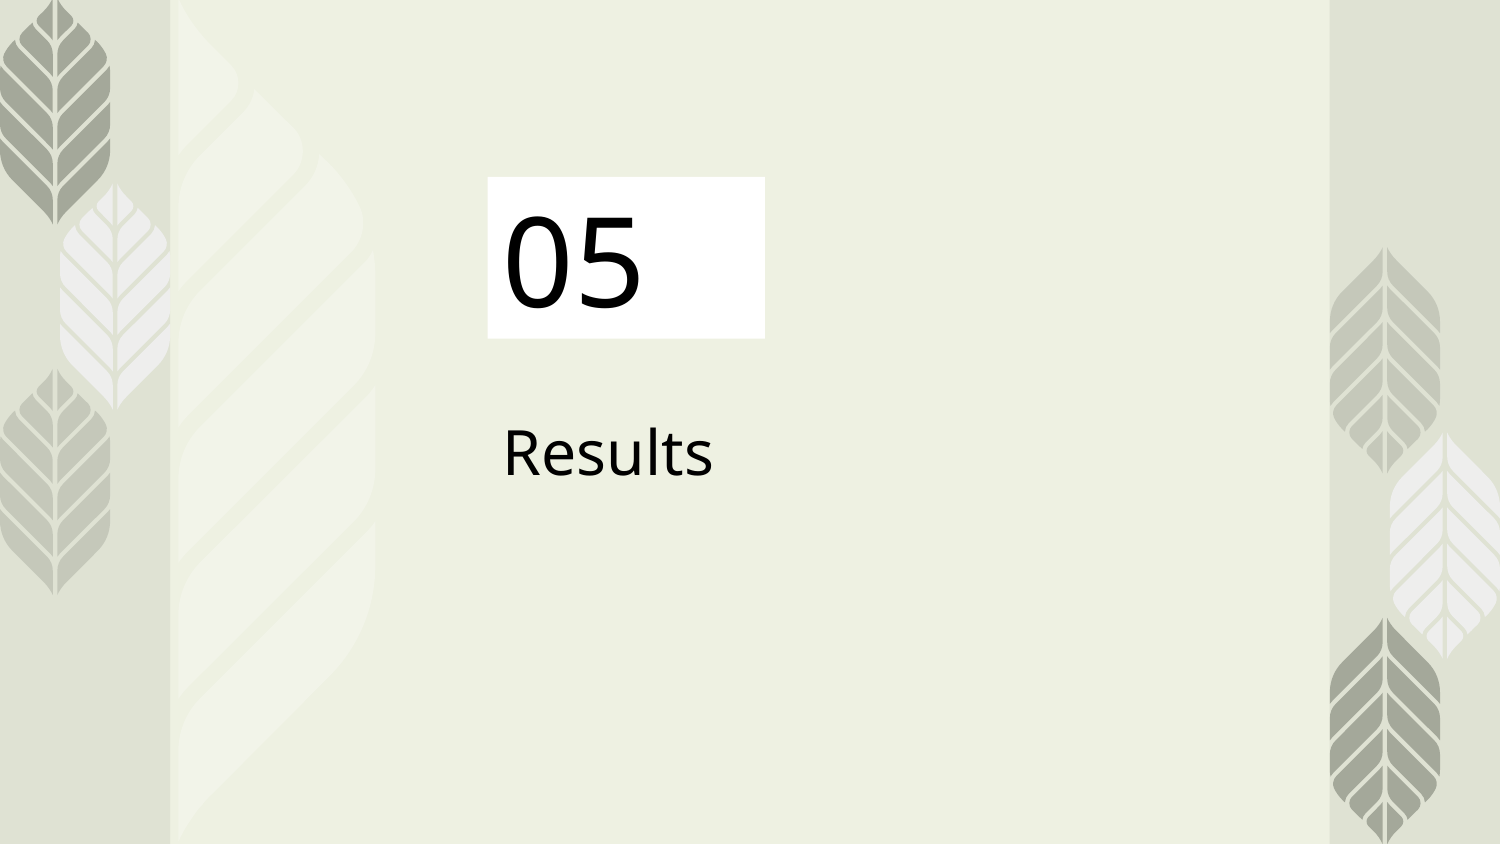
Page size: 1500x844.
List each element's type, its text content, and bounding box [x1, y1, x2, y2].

title 05 [487, 176, 765, 339]
title Results [487, 338, 1096, 578]
